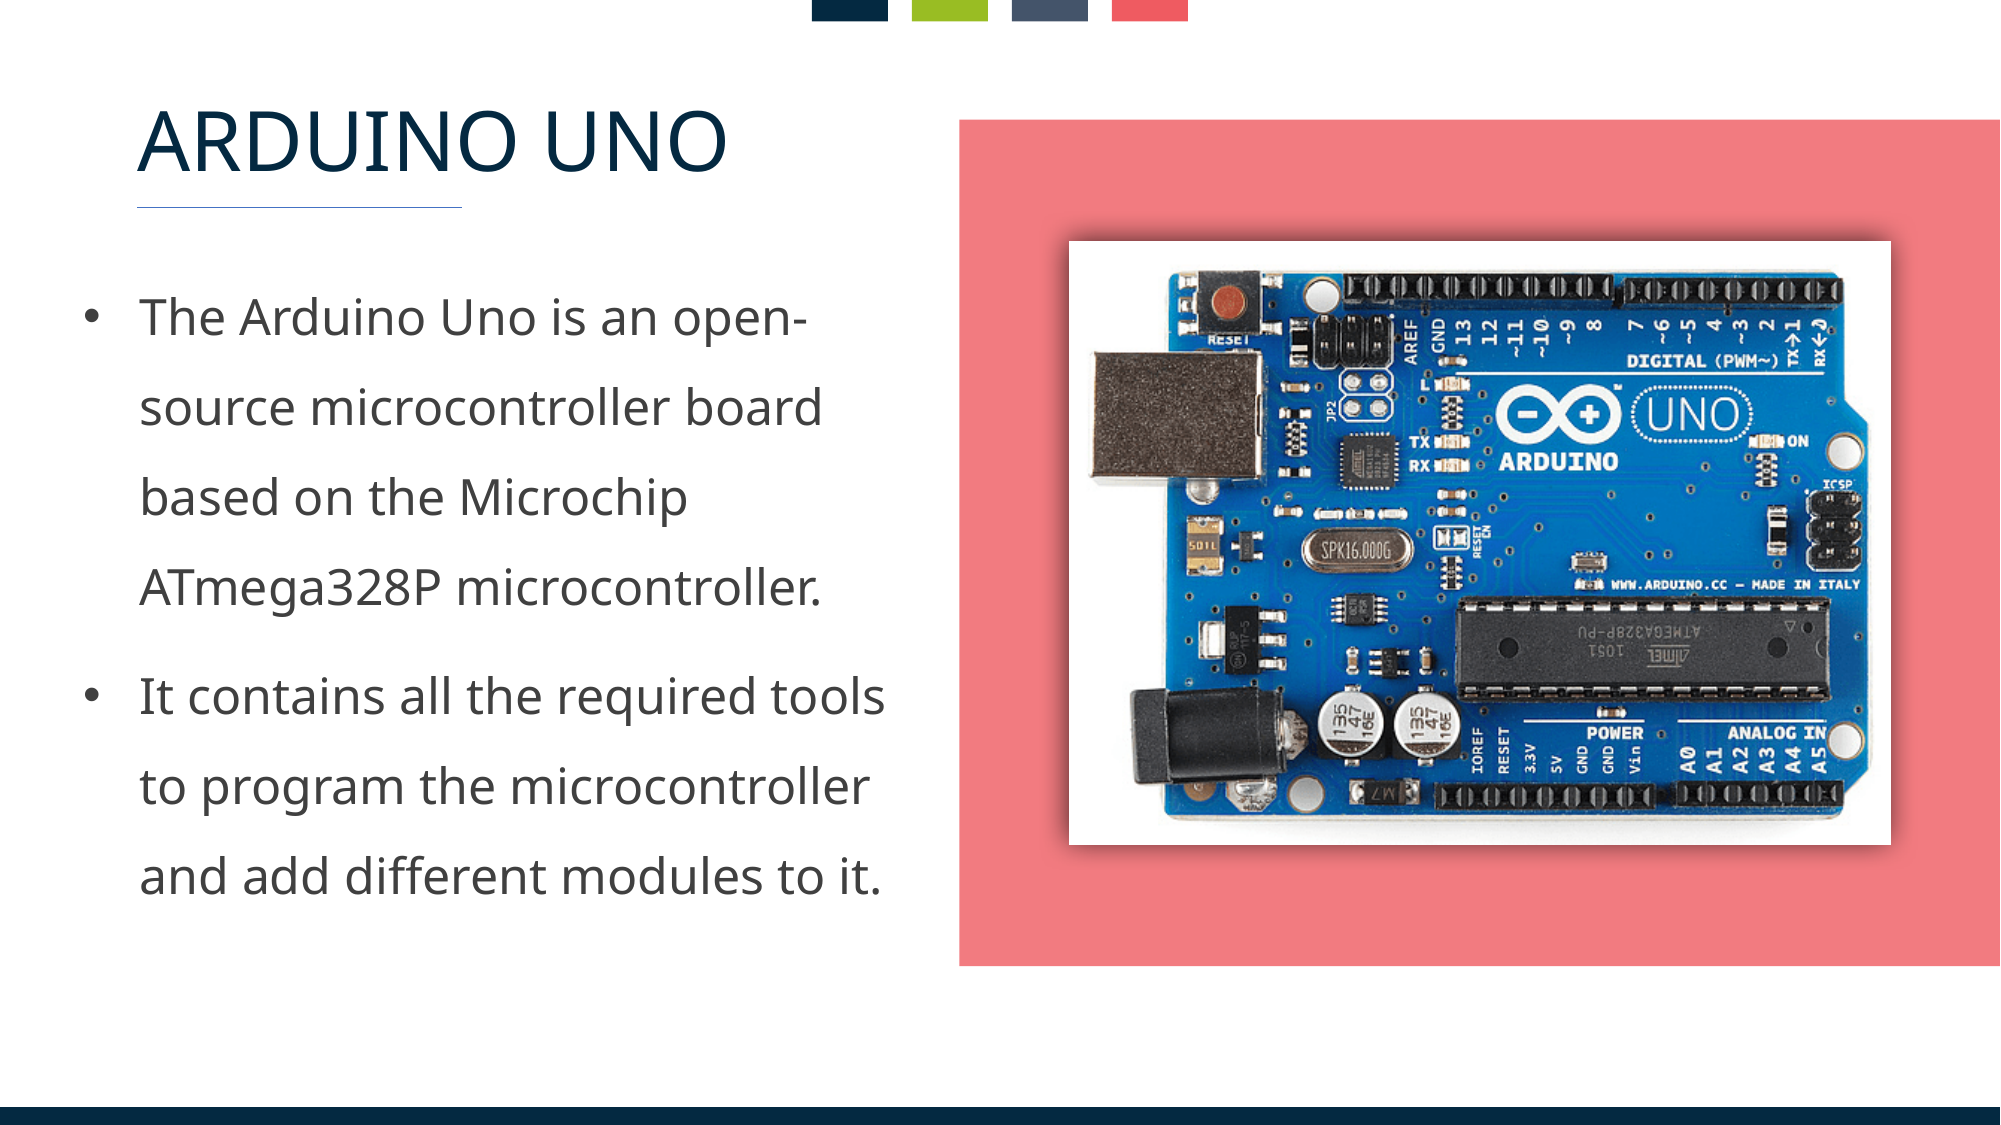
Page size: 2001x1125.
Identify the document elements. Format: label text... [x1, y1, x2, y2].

text_box The Arduino Uno is an open-source microcontroller board based on the Microchip ATmega328P microcontroller. It contains all the required tools to program the microcontroller and add different modules to it. [83, 255, 912, 905]
picture [1069, 241, 1891, 845]
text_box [811, 0, 1188, 22]
text_box ARDUINO UNO [137, 88, 888, 189]
text_box [0, 1106, 2000, 1125]
text_box [958, 119, 2000, 967]
